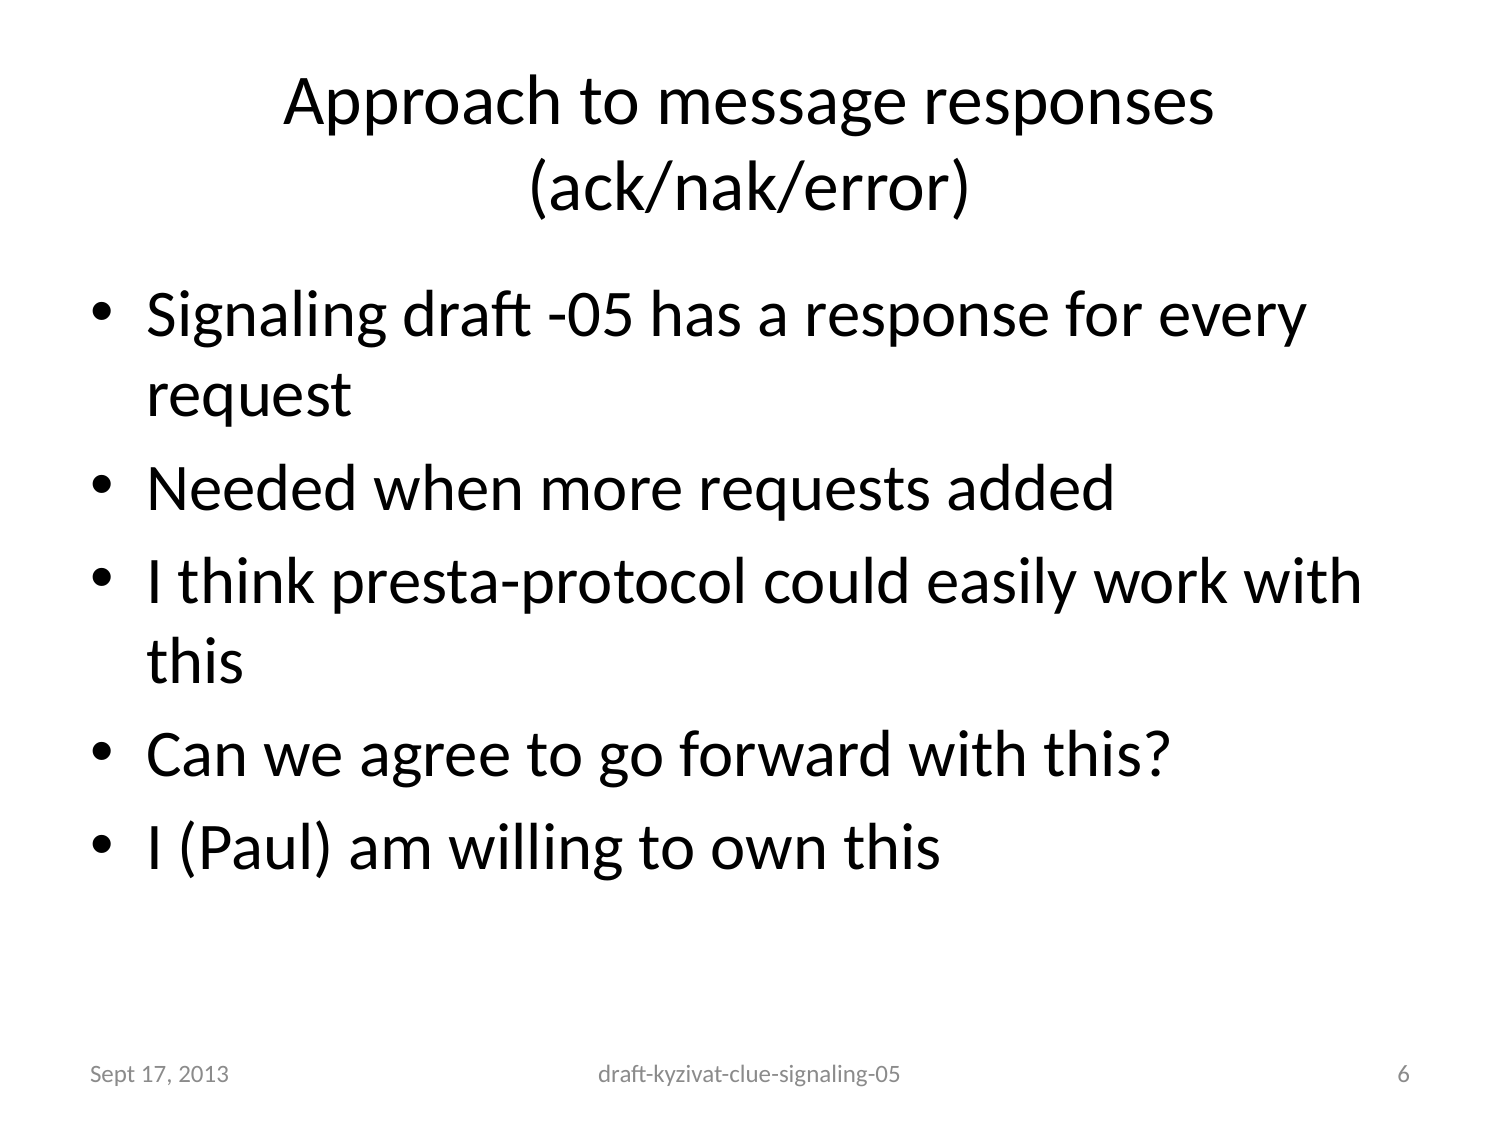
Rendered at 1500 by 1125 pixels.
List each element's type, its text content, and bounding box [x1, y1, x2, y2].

list Signaling draft -05 has a response for every request Needed when more requests added I think presta-protocol could easily work with this Can we agree to go forward with this? I (Paul) am willing to own this [75, 262, 1425, 1005]
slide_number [75, 1042, 425, 1103]
footer draft-kyzivat-clue-signaling-05 [512, 1042, 988, 1103]
title Approach to message responses (ack/nak/error) [75, 45, 1425, 233]
slide_number 6 [1074, 1042, 1425, 1103]
